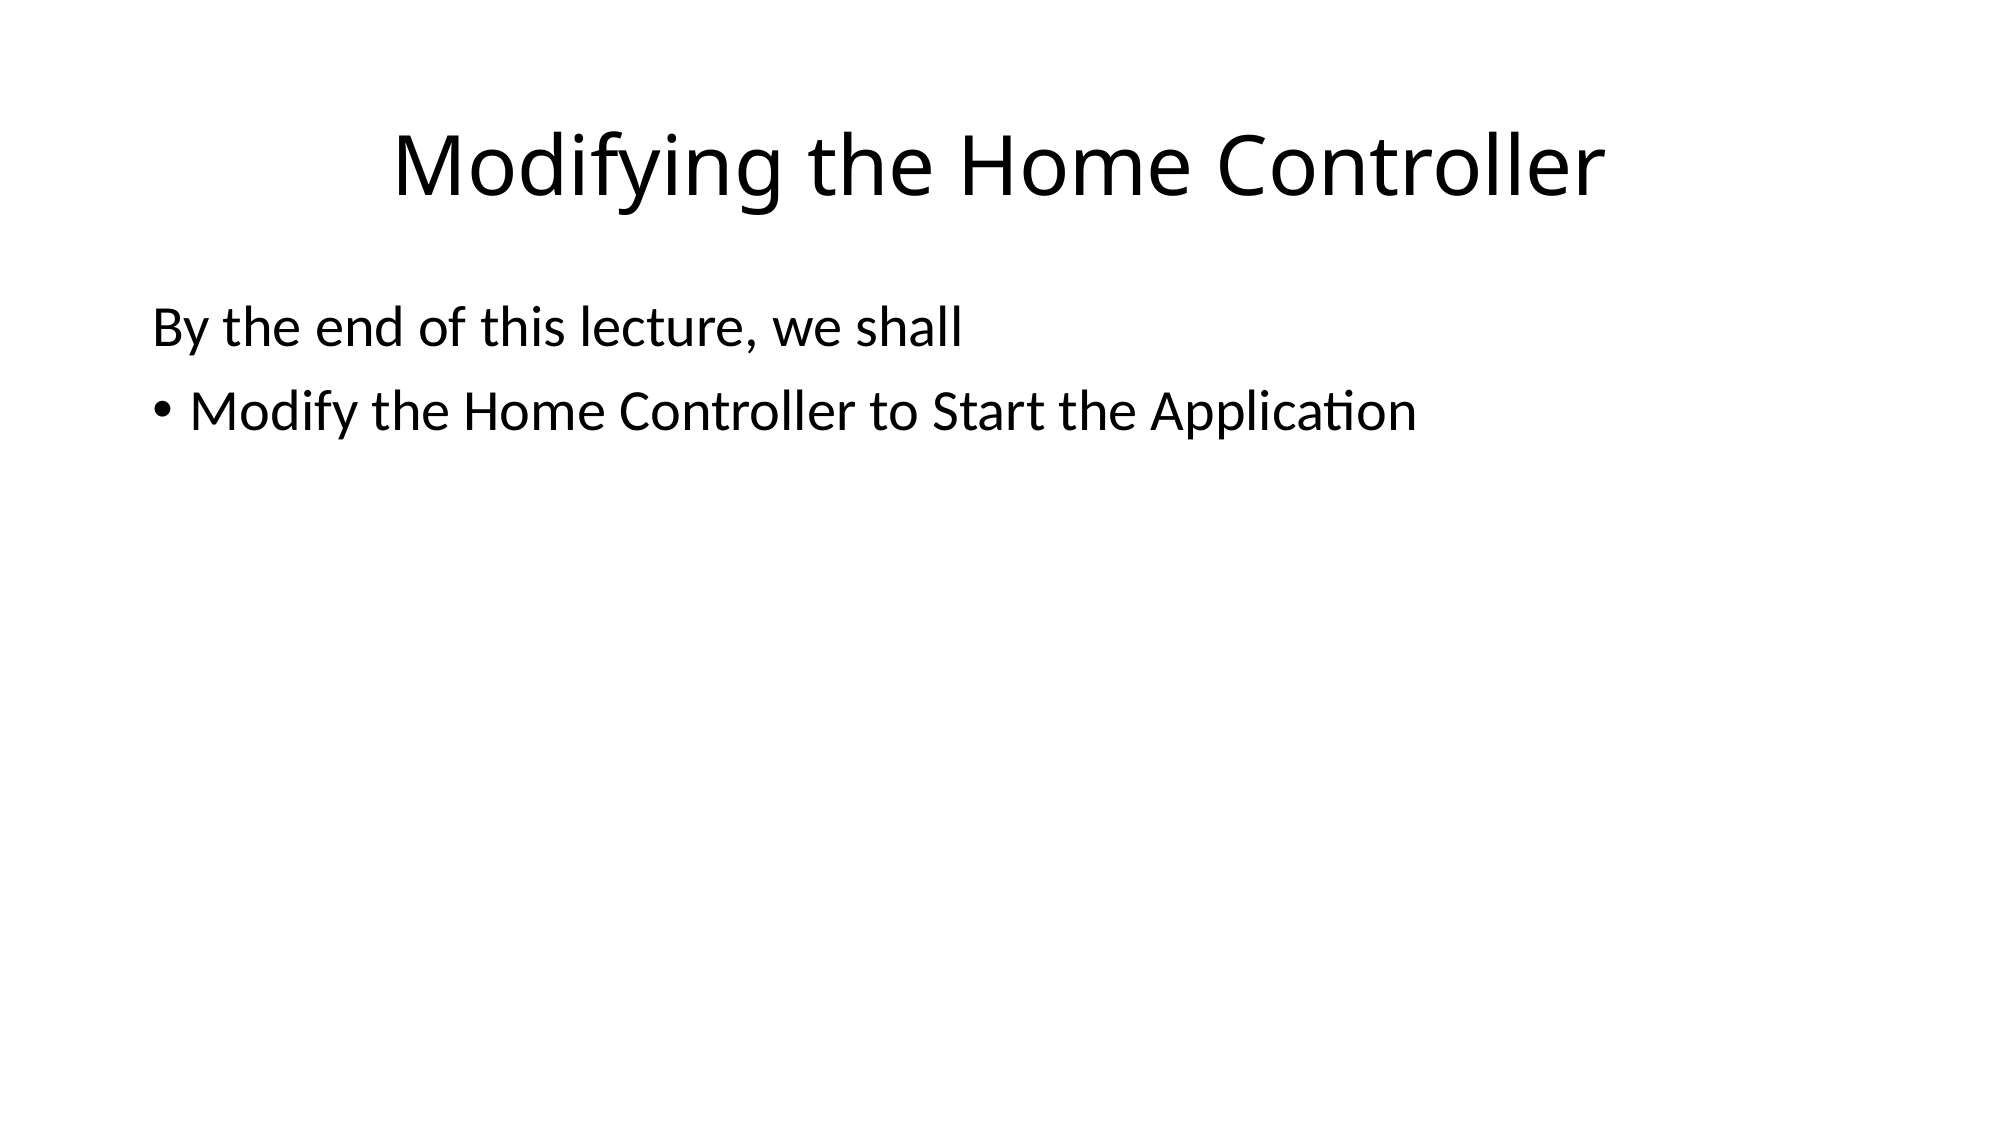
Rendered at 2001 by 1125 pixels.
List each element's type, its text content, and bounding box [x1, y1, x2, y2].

title Modifying the Home Controller [137, 59, 1863, 278]
list By the end of this lecture, we shall Modify the Home Controller to Start the Application [137, 289, 1863, 1054]
